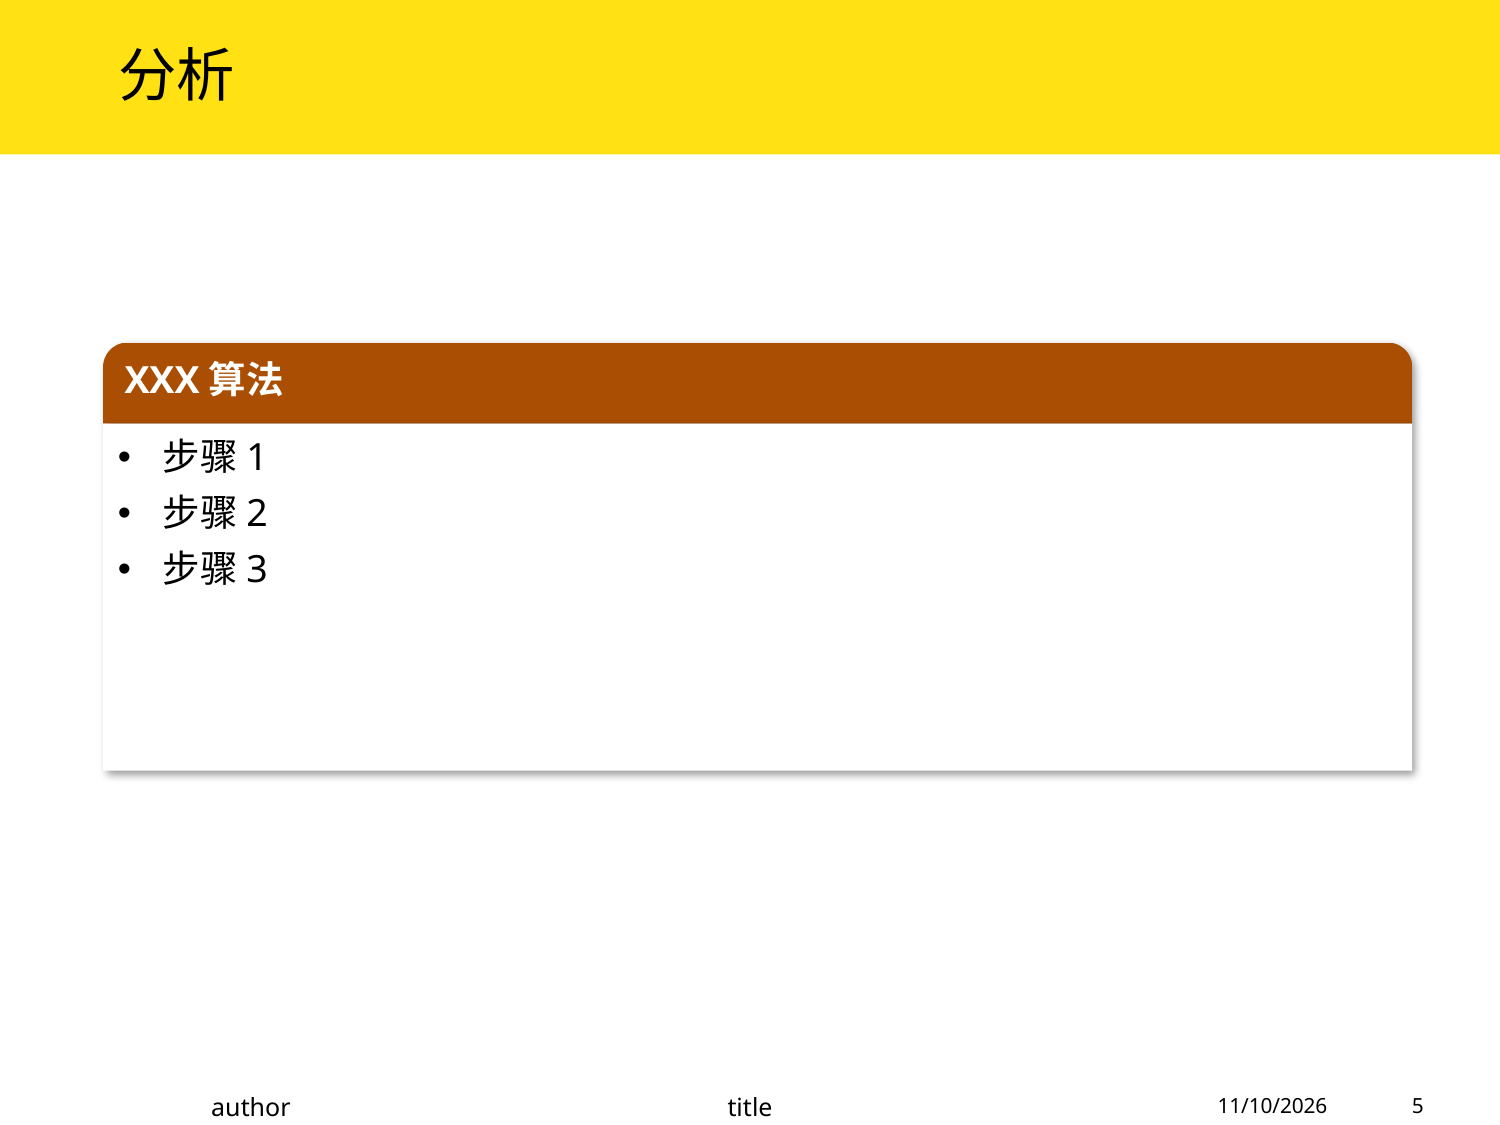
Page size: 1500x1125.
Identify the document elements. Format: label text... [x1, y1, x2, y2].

title 分析 [103, 7, 1397, 147]
text_box 步骤1 步骤2 步骤3 [103, 423, 1413, 771]
text_box XXX算法 [109, 353, 778, 403]
text_box [102, 341, 1414, 425]
